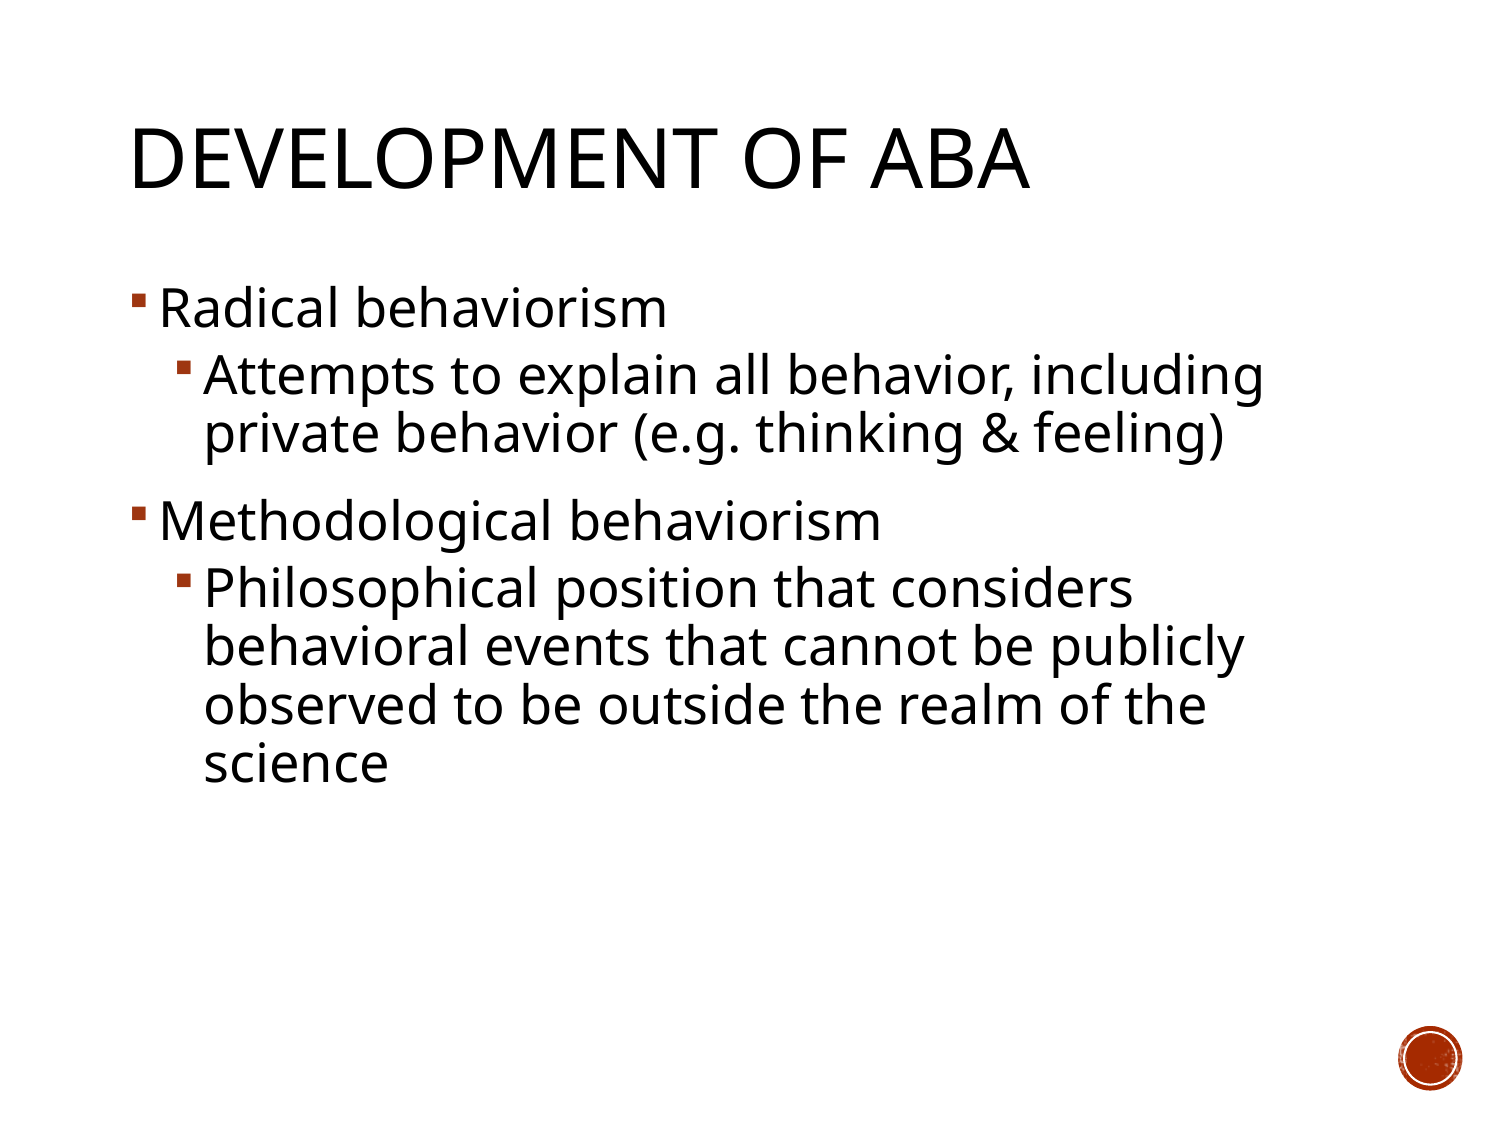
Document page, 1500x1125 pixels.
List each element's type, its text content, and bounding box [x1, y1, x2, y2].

list Radical behaviorism Attempts to explain all behavior, including private behavior (e.g. thinking & feeling) Methodological behaviorism Philosophical position that considers behavioral events that cannot be publicly observed to be outside the realm of the science [113, 273, 1389, 938]
title Development of ABA [112, 79, 1388, 344]
